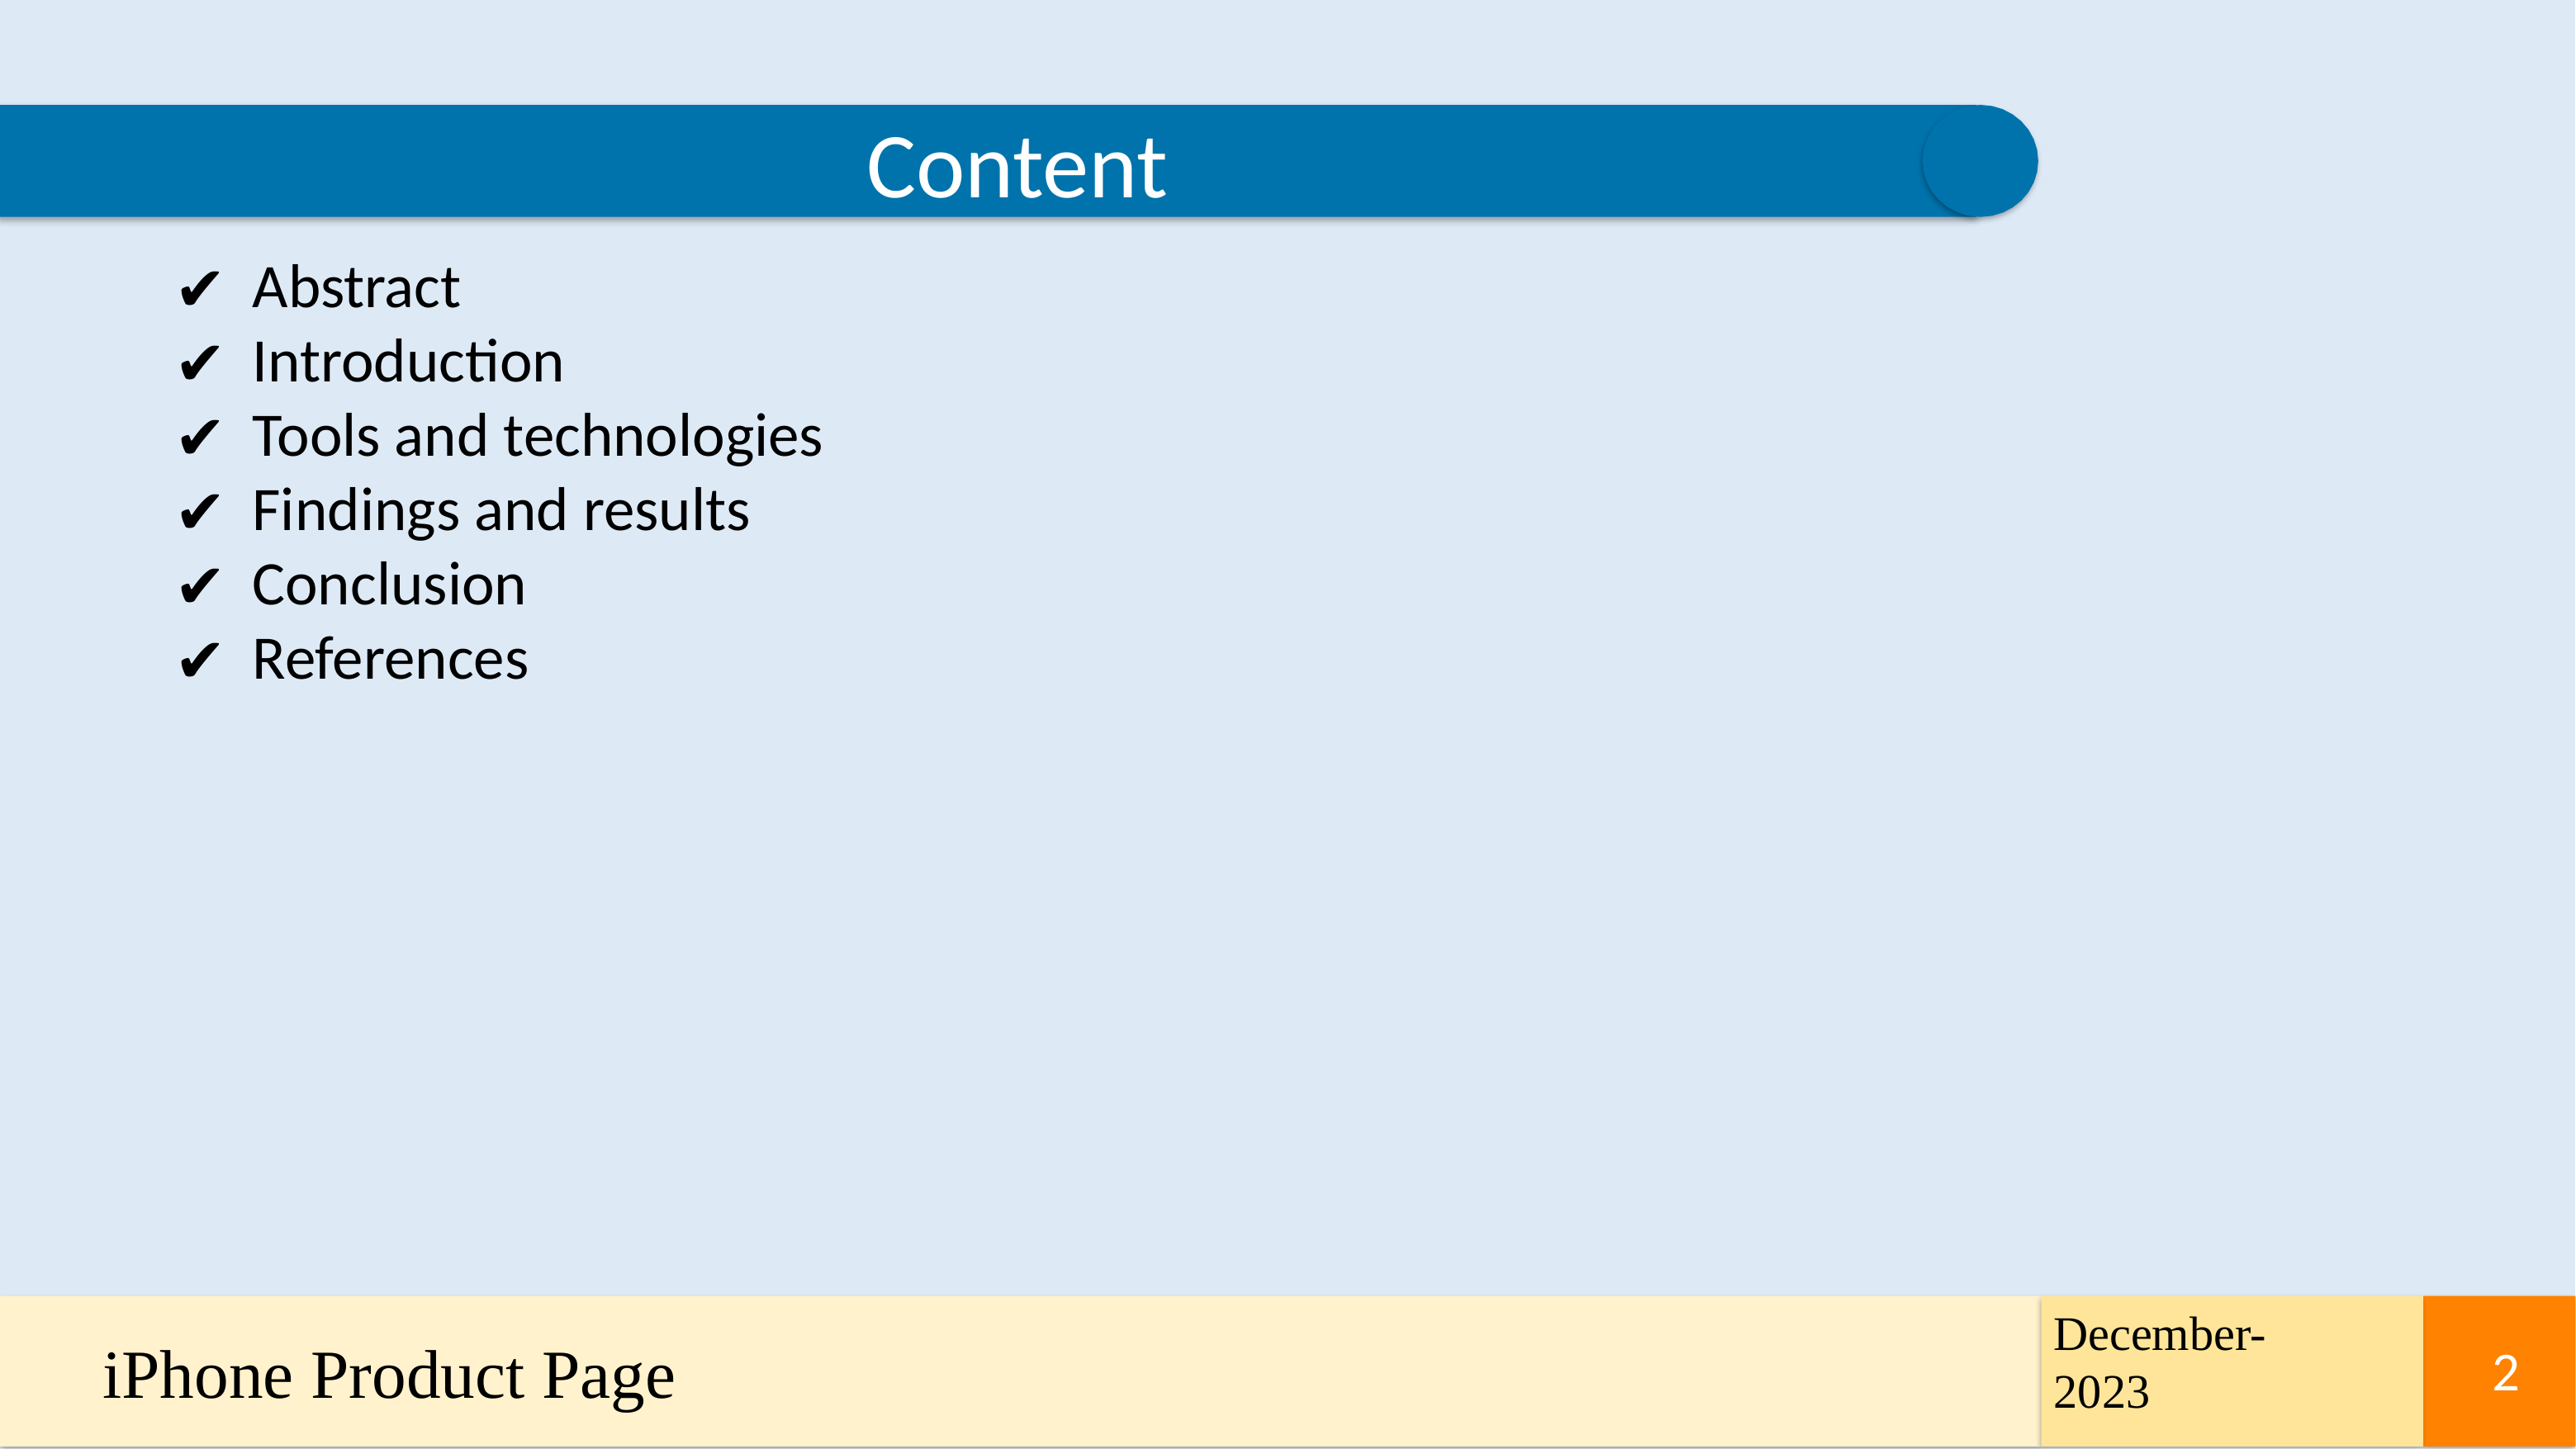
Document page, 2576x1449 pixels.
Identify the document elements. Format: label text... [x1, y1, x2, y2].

text_box Abstract Introduction Tools and technologies Findings and results Conclusion References [162, 239, 1670, 698]
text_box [0, 1295, 2576, 1447]
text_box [0, 104, 2039, 218]
